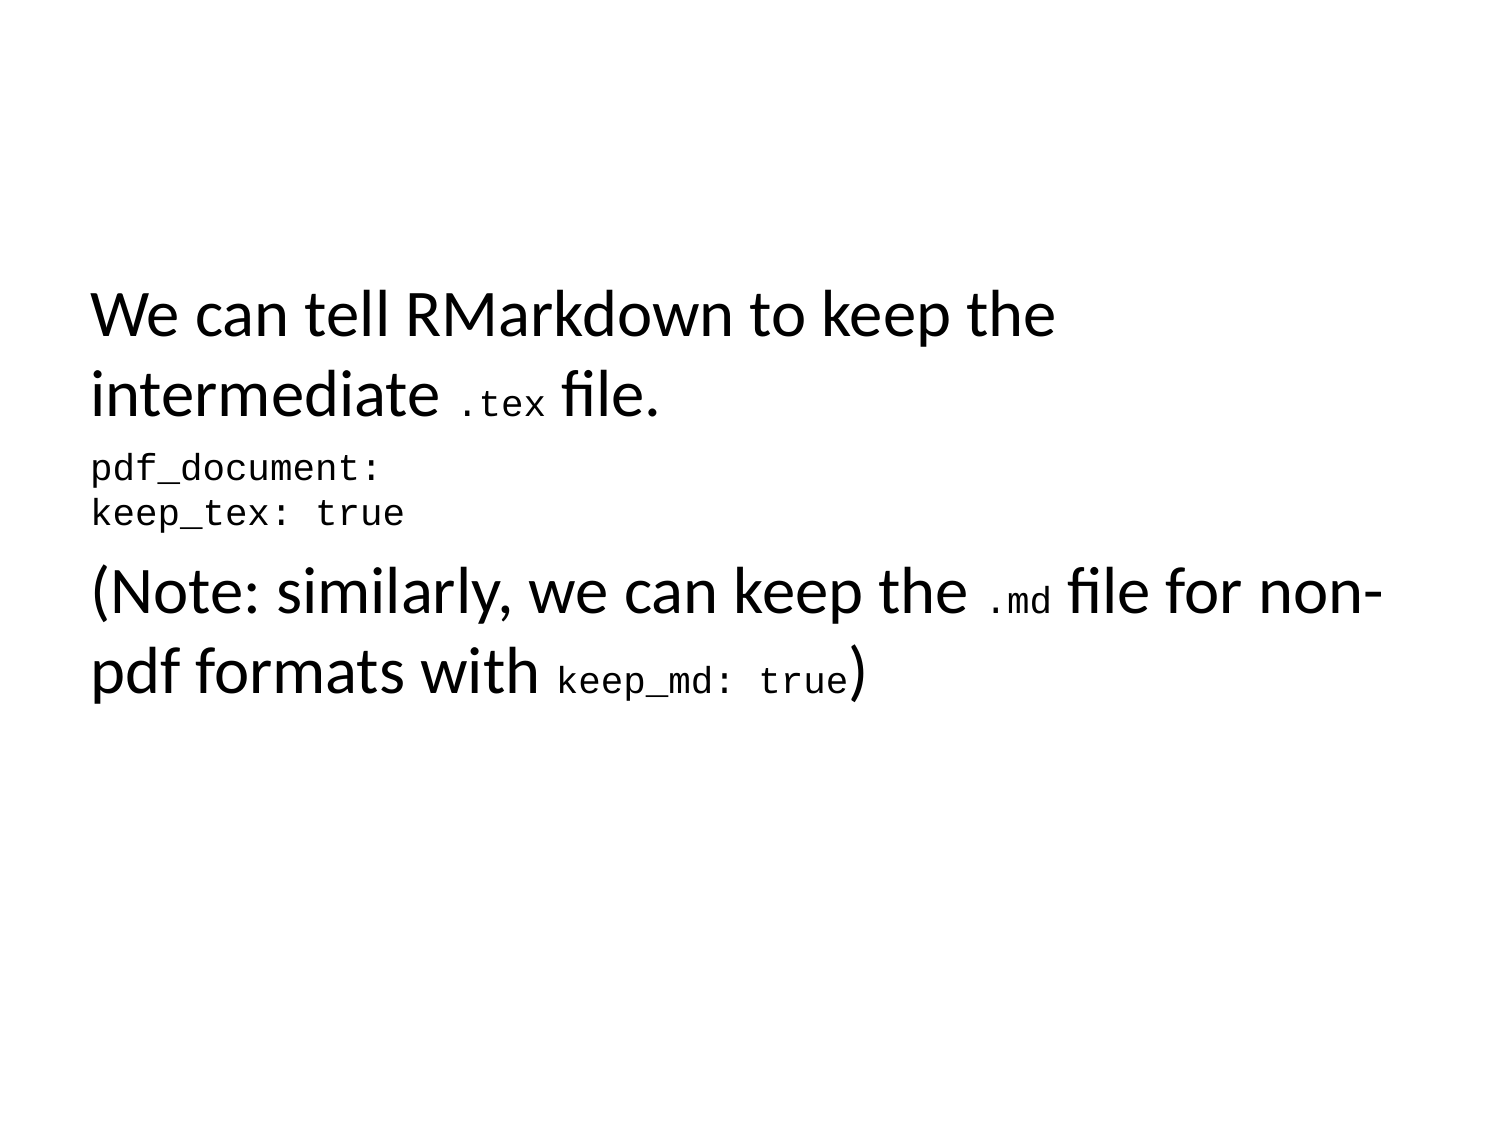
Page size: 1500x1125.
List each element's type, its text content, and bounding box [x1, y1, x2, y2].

list We can tell RMarkdown to keep the intermediate .tex file. pdf_document: keep_tex: true (Note: similarly, we can keep the .md file for non-pdf formats with keep_md: true) [75, 262, 1425, 1005]
